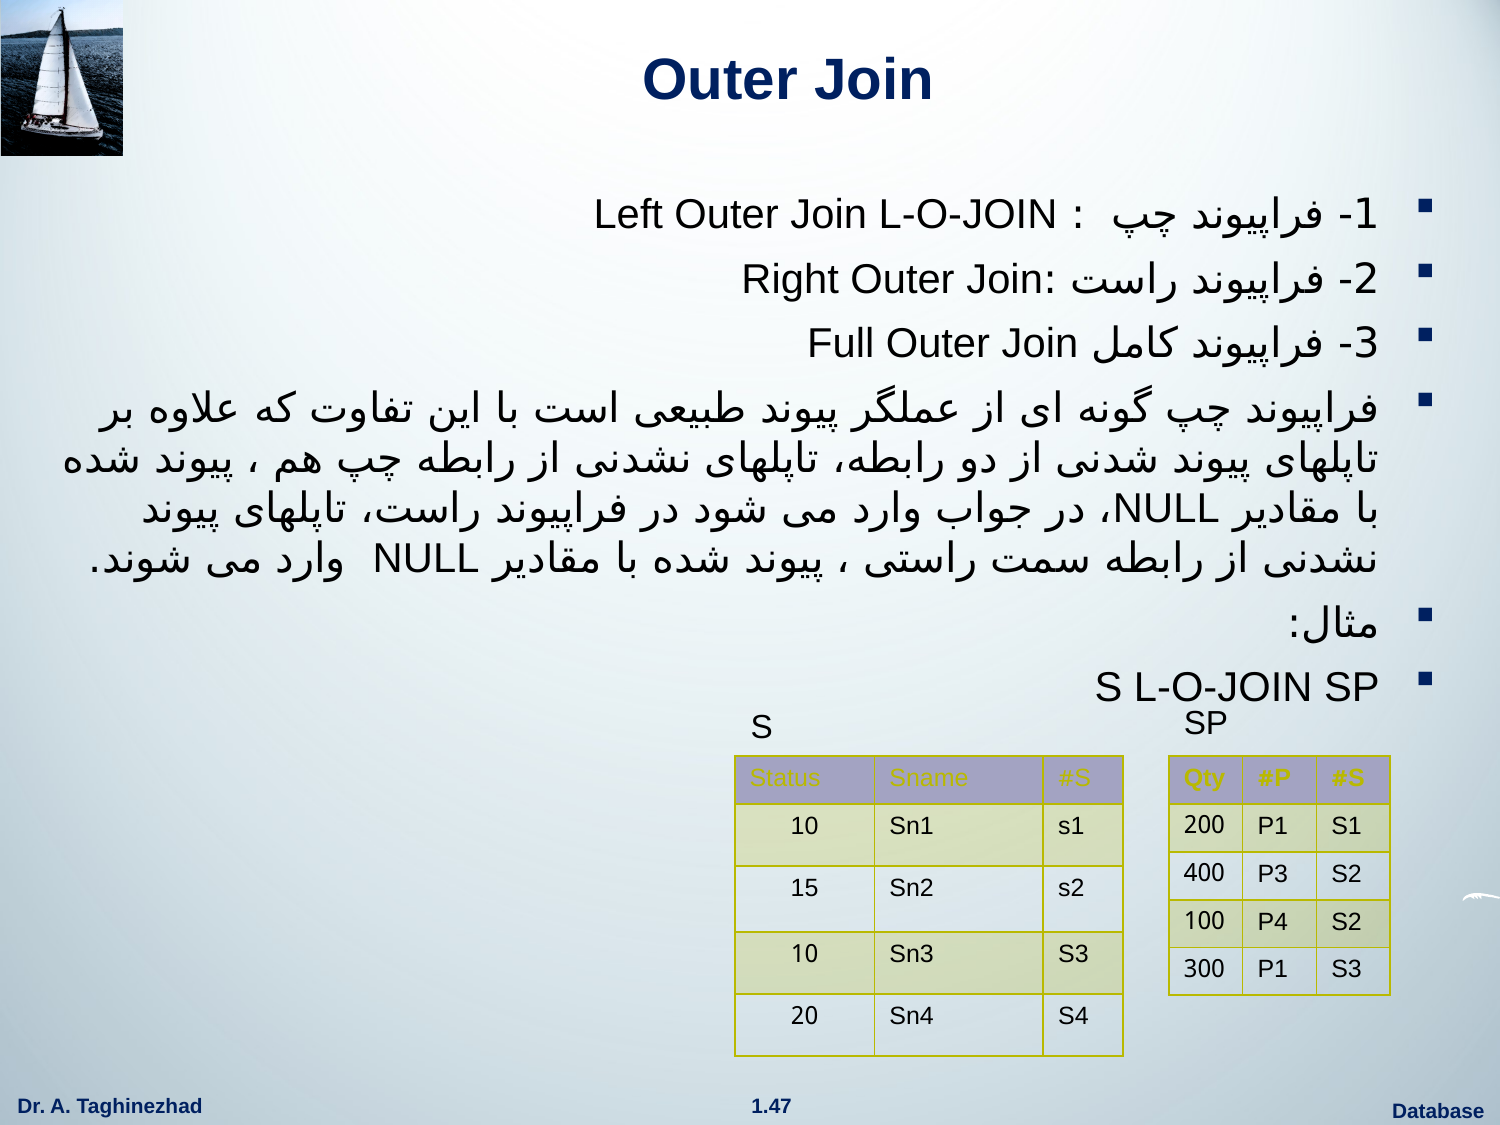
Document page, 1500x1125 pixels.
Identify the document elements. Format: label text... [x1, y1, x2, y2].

table_cell 10 [736, 933, 874, 993]
text_box SP [1168, 694, 1244, 749]
title Outer Join [125, 18, 1452, 120]
table_header Sname [875, 757, 1042, 803]
table_cell Sn1 [875, 805, 1042, 865]
table_cell S2 [1317, 901, 1389, 947]
table_cell S2 [1317, 853, 1389, 899]
table_cell 15 [736, 867, 874, 931]
table_cell s2 [1044, 867, 1122, 931]
table_cell Sn3 [875, 933, 1042, 993]
table_cell 100 [1170, 901, 1242, 947]
text_box S [735, 698, 788, 753]
table_cell 400 [1170, 853, 1242, 899]
table_cell P3 [1243, 853, 1316, 899]
table_cell S3 [1317, 948, 1389, 994]
table_header P# [1243, 757, 1316, 803]
table_cell P1 [1243, 948, 1316, 994]
table_cell P1 [1243, 805, 1316, 851]
table_cell 20 [736, 995, 874, 1055]
table_cell 300 [1170, 948, 1242, 994]
table_header Qty [1170, 757, 1242, 803]
table_cell S1 [1317, 805, 1389, 851]
table_cell Sn2 [875, 867, 1042, 931]
table_header S# [1317, 757, 1389, 803]
table_cell 10 [736, 805, 874, 865]
table_cell Sn4 [875, 995, 1042, 1055]
table_cell P4 [1243, 901, 1316, 947]
table_cell S4 [1044, 995, 1122, 1055]
picture [0, 0, 1500, 1125]
table_cell s1 [1044, 805, 1122, 865]
table_header S# [1044, 757, 1122, 803]
table_cell 200 [1170, 805, 1242, 851]
table_cell S3 [1044, 933, 1122, 993]
list 1- فراپیوند چپ : Left Outer Join L-O-JOIN 2- فراپیوند راست :Right Outer Join 3- فراپیوند کامل Full Outer Join فراپیوند چپ گونه ای از عملگر پیوند طبیعی است با این تفاوت که علاوه بر تاپلهای پیوند شدنی از دو رابطه، تاپلهای نشدنی از رابطه چپ هم ، پیوند شده با مقادیر NULL، در جواب وارد می شود در فراپیوند راست، تاپلهای پیوند نشدنی از رابطه سمت راستی ، پیوند شده با مقادیر NULL وارد می شوند. مثال: S L-O-JOIN SP [47, 179, 1451, 1048]
table_header Status [736, 757, 874, 803]
